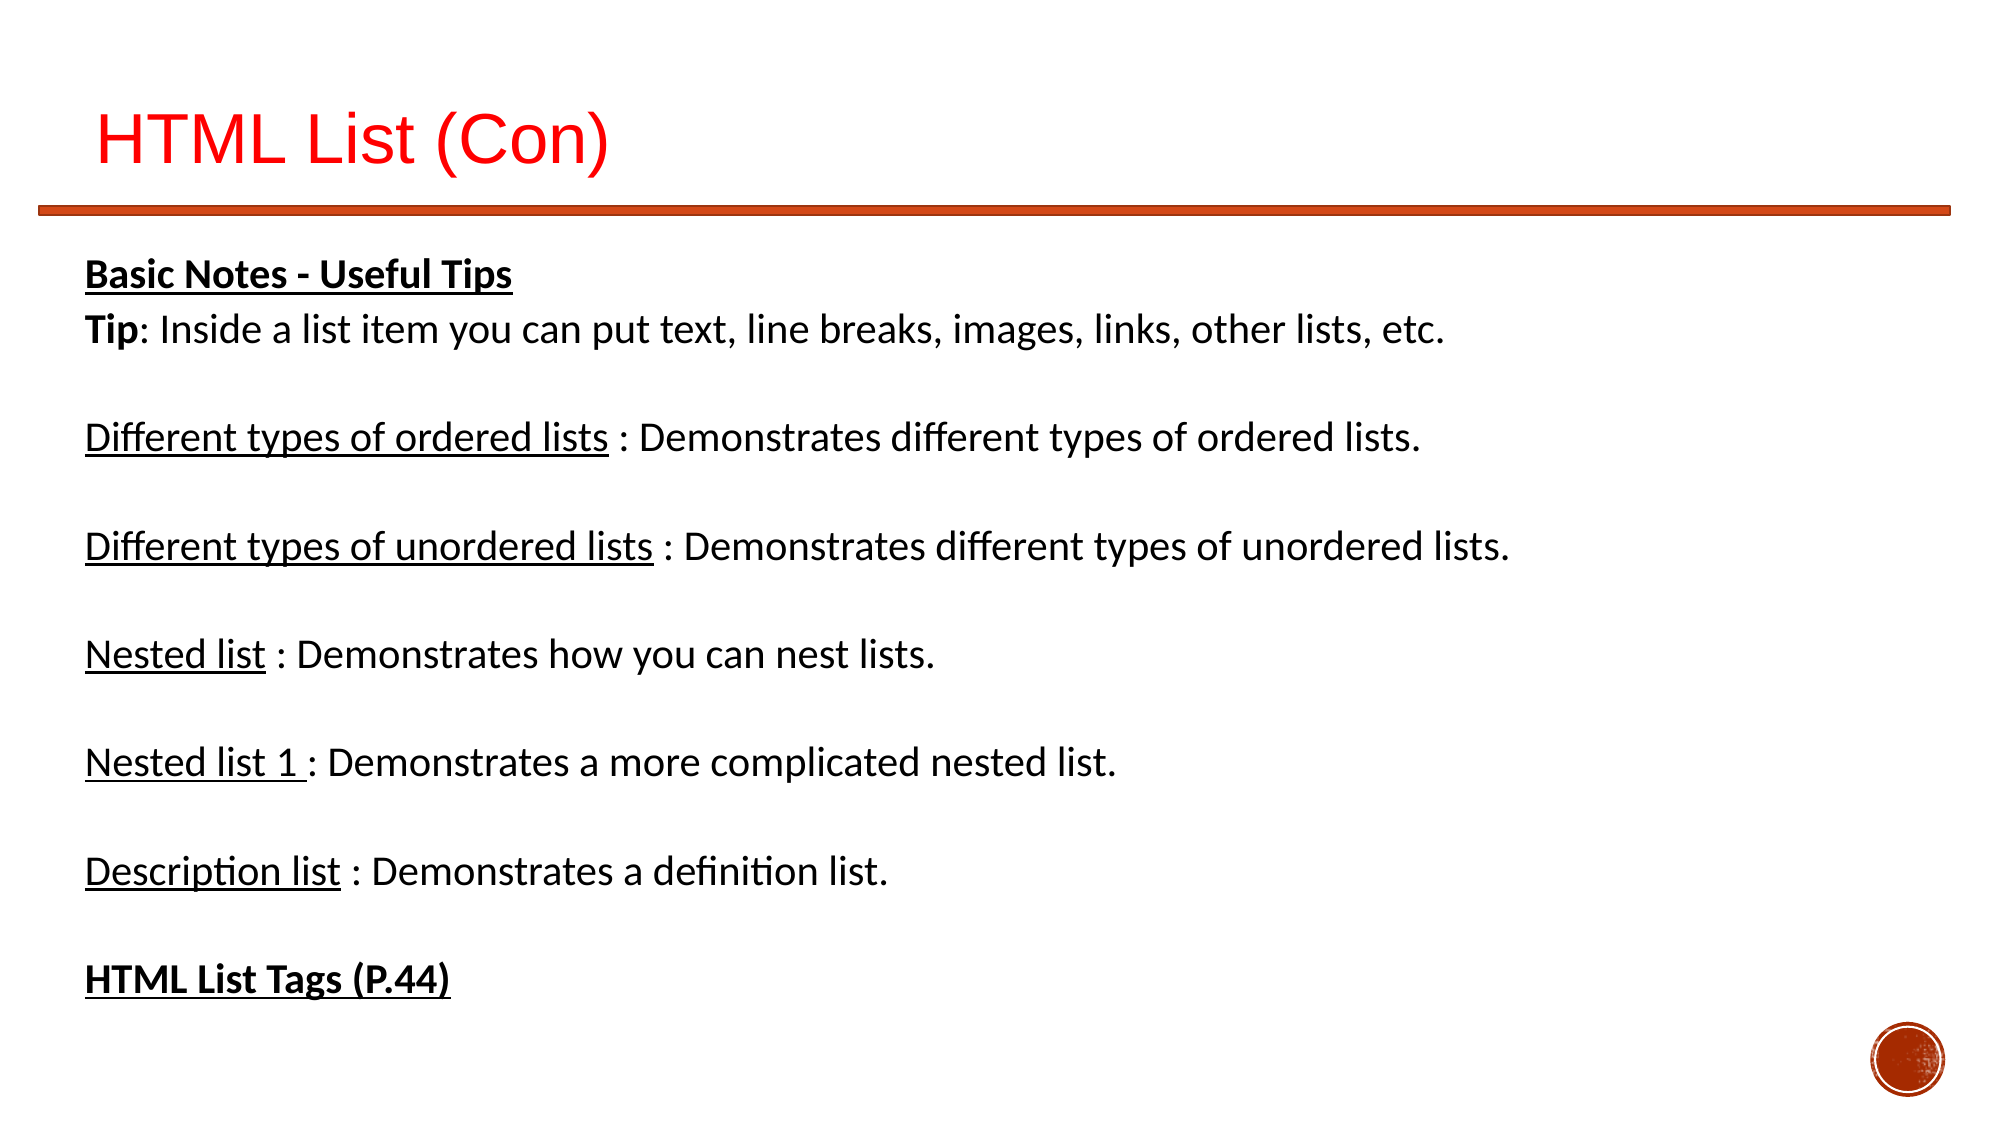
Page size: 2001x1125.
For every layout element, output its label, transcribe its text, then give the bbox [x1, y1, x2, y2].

list Basic Notes - Useful Tips Tip: Inside a list item you can put text, line breaks, images, links, other lists, etc. Different types of ordered lists : Demonstrates different types of ordered lists. Different types of unordered lists : Demonstrates different types of unordered lists. Nested list : Demonstrates how you can nest lists. Nested list 1 : Demonstrates a more complicated nested list. Description list : Demonstrates a definition list. HTML List Tags (P.44) [69, 244, 1878, 1026]
text_box [38, 205, 1951, 216]
title HTML List (Con) [80, 216, 1885, 224]
title HTML List (Con) [80, 57, 1885, 205]
